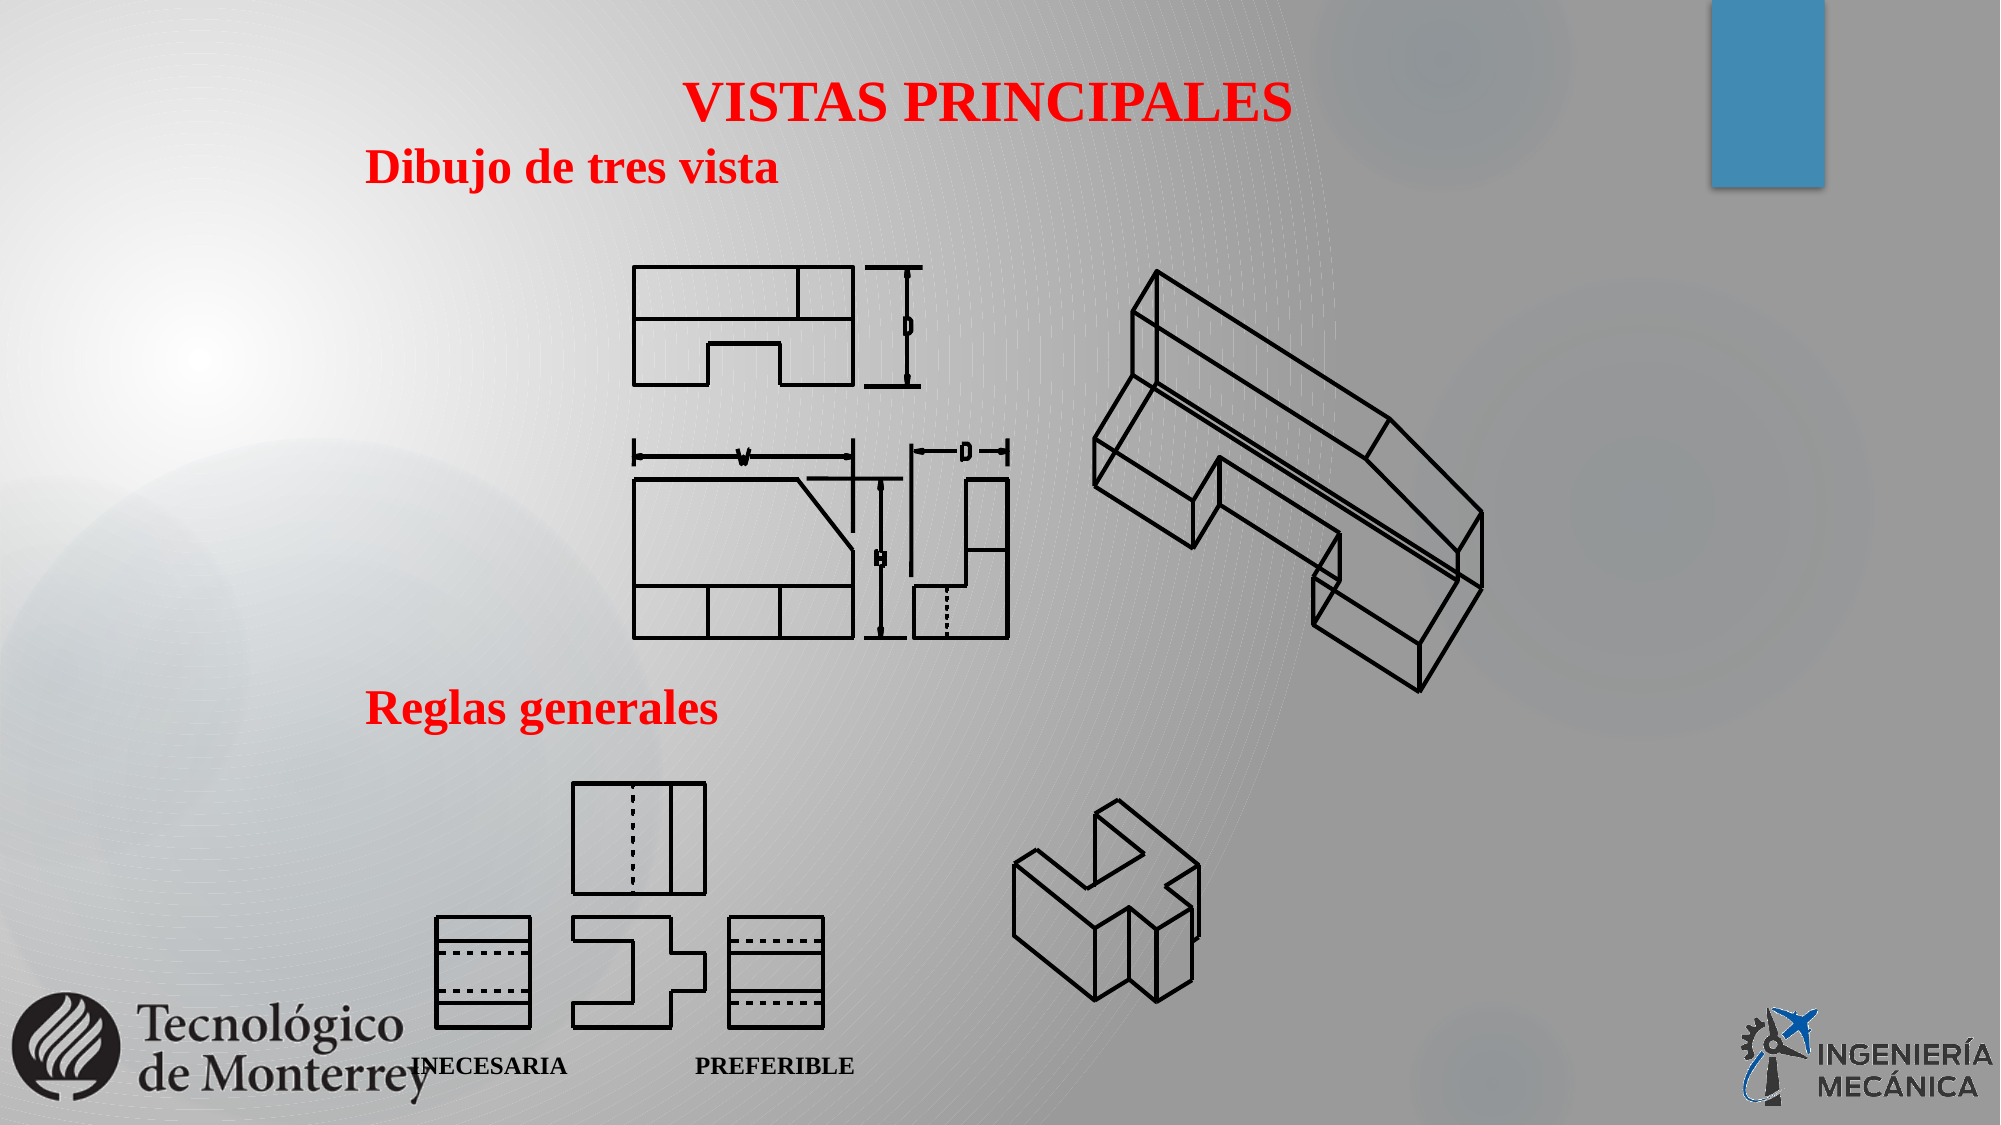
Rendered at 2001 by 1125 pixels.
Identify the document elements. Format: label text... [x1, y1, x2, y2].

picture [1722, 989, 2000, 1125]
text_box VISTAS PRINCIPALES Dibujo de tres vista [350, 42, 1627, 201]
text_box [349, 656, 1200, 1088]
picture [0, 983, 453, 1125]
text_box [633, 266, 1483, 693]
